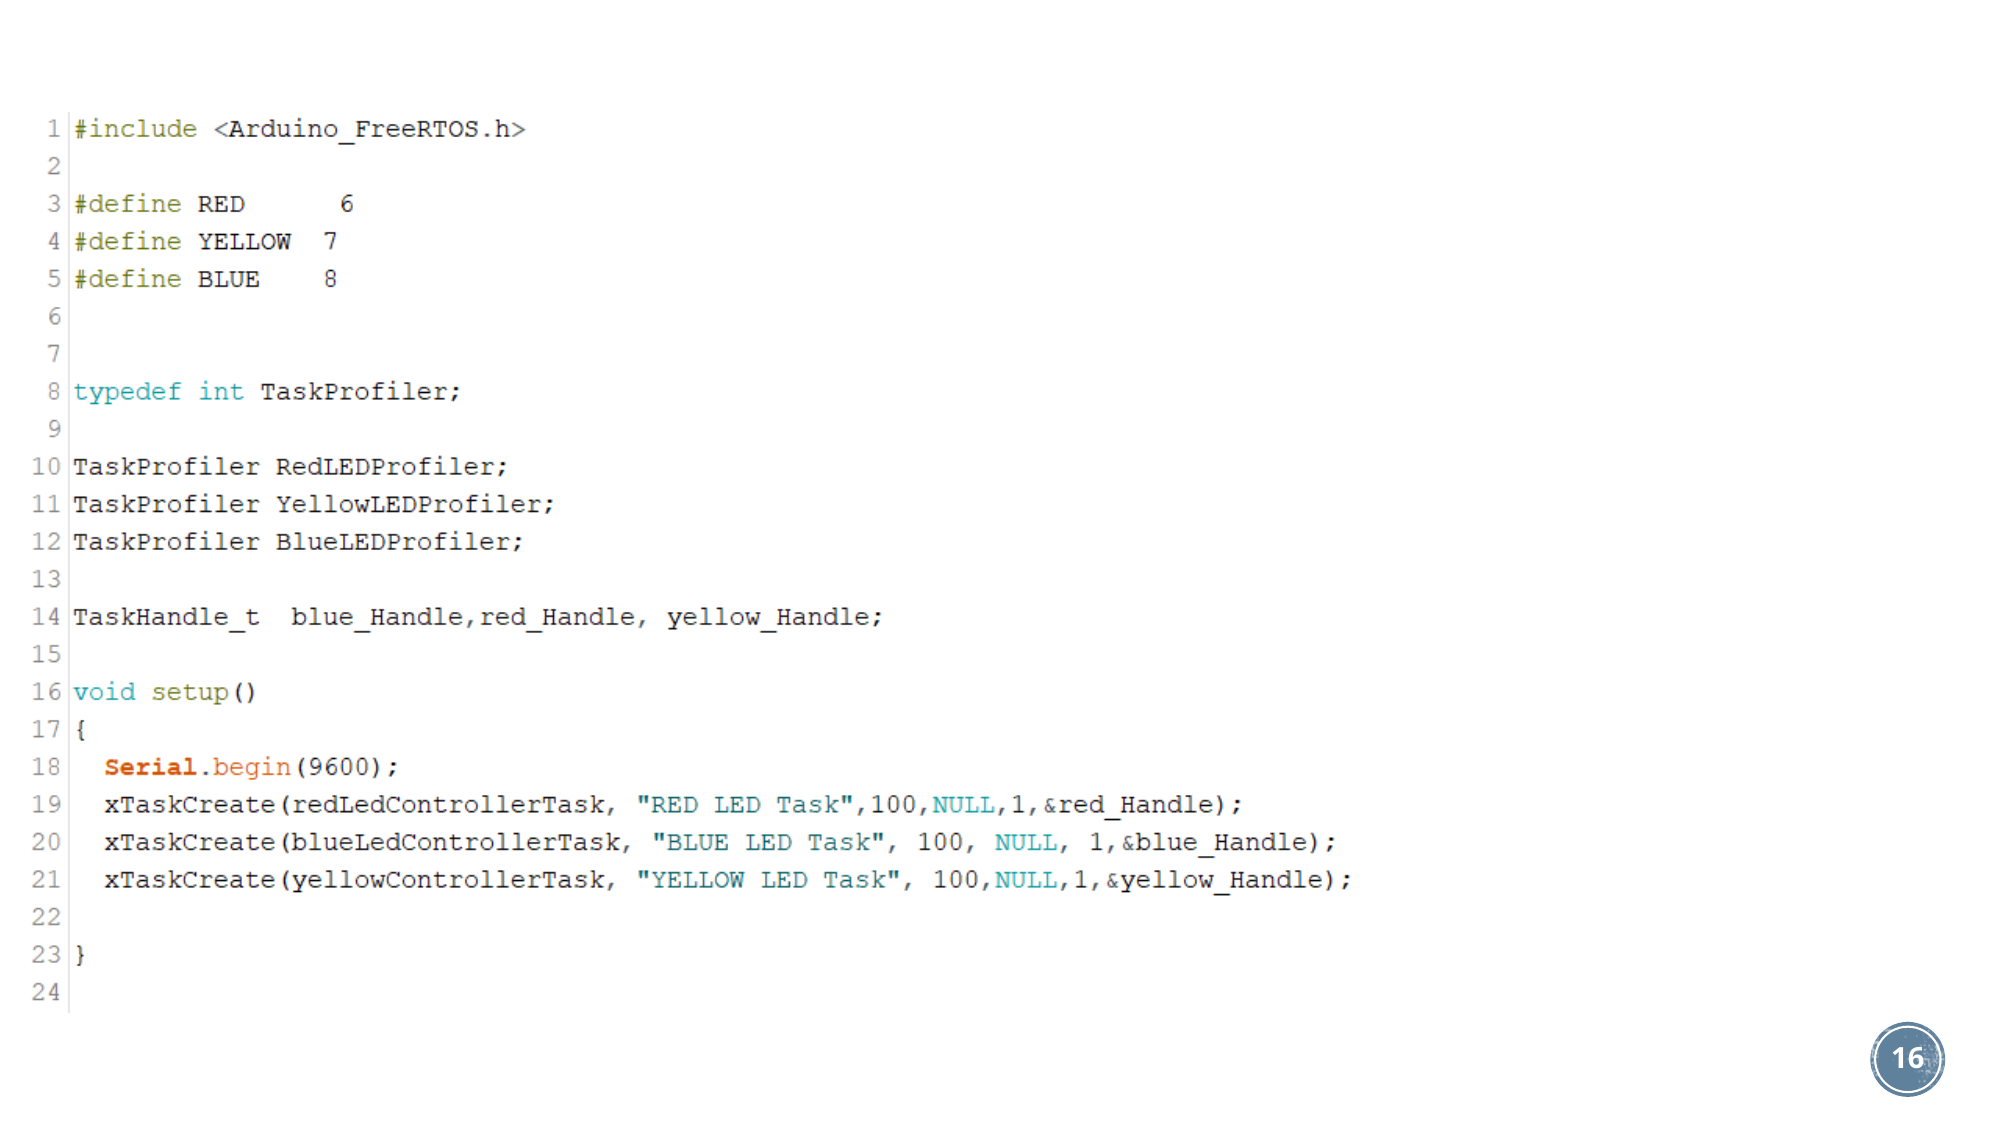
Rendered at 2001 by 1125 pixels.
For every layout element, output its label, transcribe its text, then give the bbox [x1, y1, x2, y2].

picture [20, 112, 1978, 1013]
slide_number 16 [1855, 1028, 1961, 1089]
